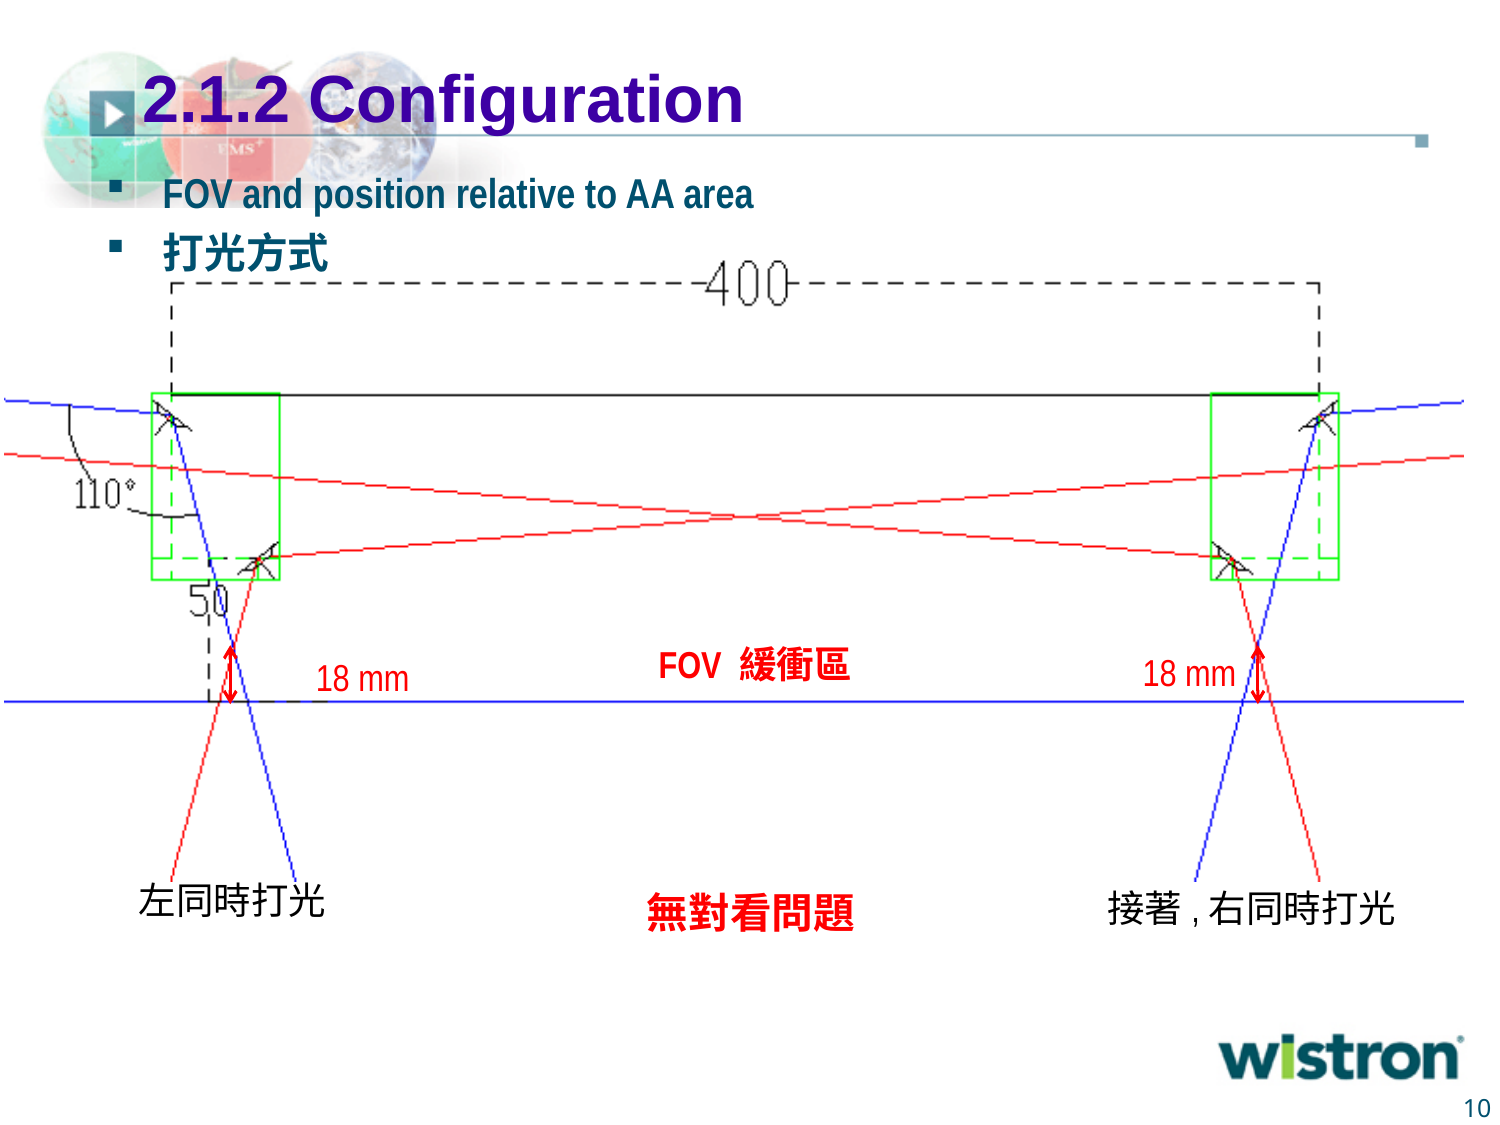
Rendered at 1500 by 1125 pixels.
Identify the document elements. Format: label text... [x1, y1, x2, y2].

text_box 左同時打光 [123, 890, 361, 930]
title 2.1.2 Configuration [127, 35, 1426, 156]
text_box FOV and position relative to AA area 打光方式 [91, 148, 1424, 206]
picture [1205, 998, 1471, 1125]
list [4, 207, 1464, 882]
picture [0, 0, 1500, 246]
text_box 無對看問題 [631, 890, 916, 945]
text_box 接著,右同時打光 [1092, 890, 1412, 937]
